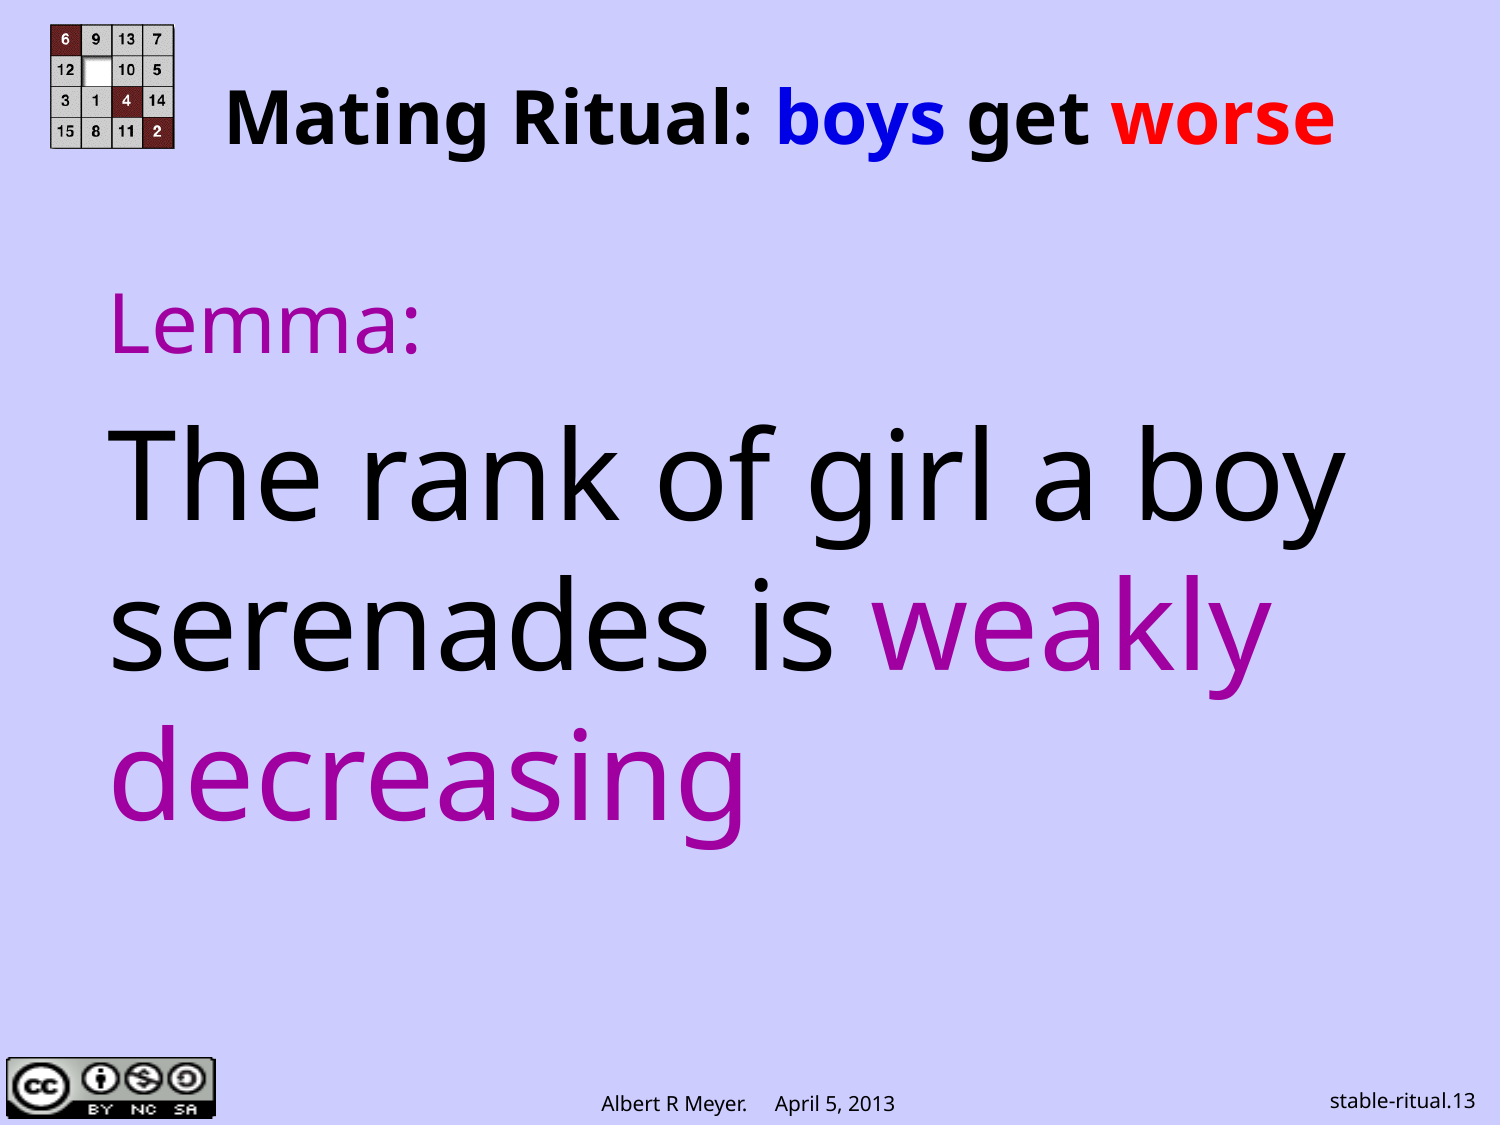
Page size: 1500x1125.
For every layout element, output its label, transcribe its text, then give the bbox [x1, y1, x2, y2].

slide_number stable-ritual.13 [1247, 1079, 1491, 1121]
picture [6, 1057, 216, 1119]
text_box Lemma: The rank of girl a boy serenades is weakly decreasing [93, 263, 1420, 853]
title Mating Ritual: boys get worse [207, 27, 1371, 203]
picture [50, 24, 175, 149]
